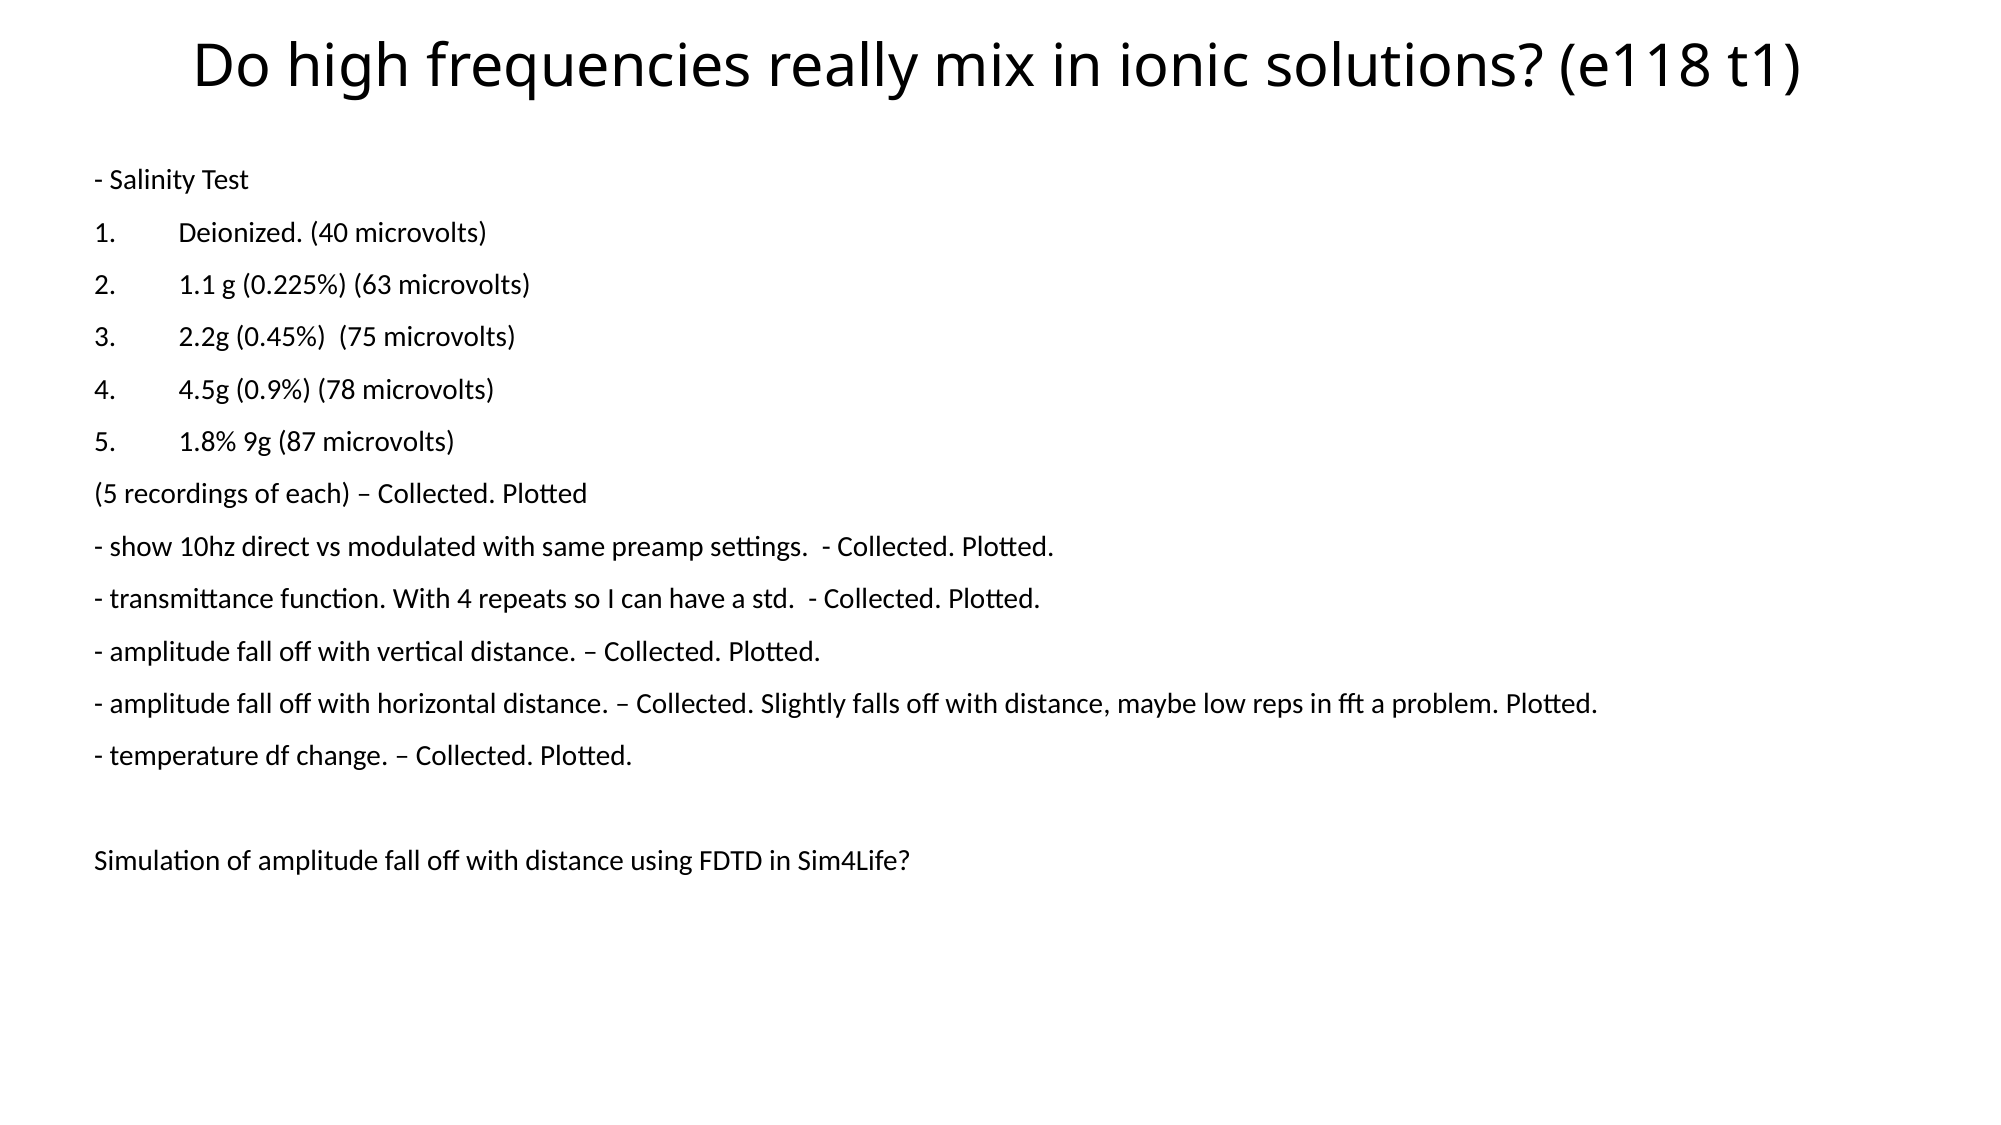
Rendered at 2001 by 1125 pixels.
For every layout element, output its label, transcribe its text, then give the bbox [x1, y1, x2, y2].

list - Salinity Test Deionized. (40 microvolts) 1.1 g (0.225%) (63 microvolts) 2.2g (0.45%) (75 microvolts) 4.5g (0.9%) (78 microvolts) 1.8% 9g (87 microvolts) (5 recordings of each) – Collected. Plotted - show 10hz direct vs modulated with same preamp settings. - Collected. Plotted. - transmittance function. With 4 repeats so I can have a std. - Collected. Plotted. - amplitude fall off with vertical distance. – Collected. Plotted. - amplitude fall off with horizontal distance. – Collected. Slightly falls off with distance, maybe low reps in fft a problem. Plotted. - temperature df change. – Collected. Plotted. Simulation of amplitude fall off with distance using FDTD in Sim4Life? [79, 156, 1919, 905]
title Do high frequencies really mix in ionic solutions? (e118 t1) [177, 0, 1823, 136]
